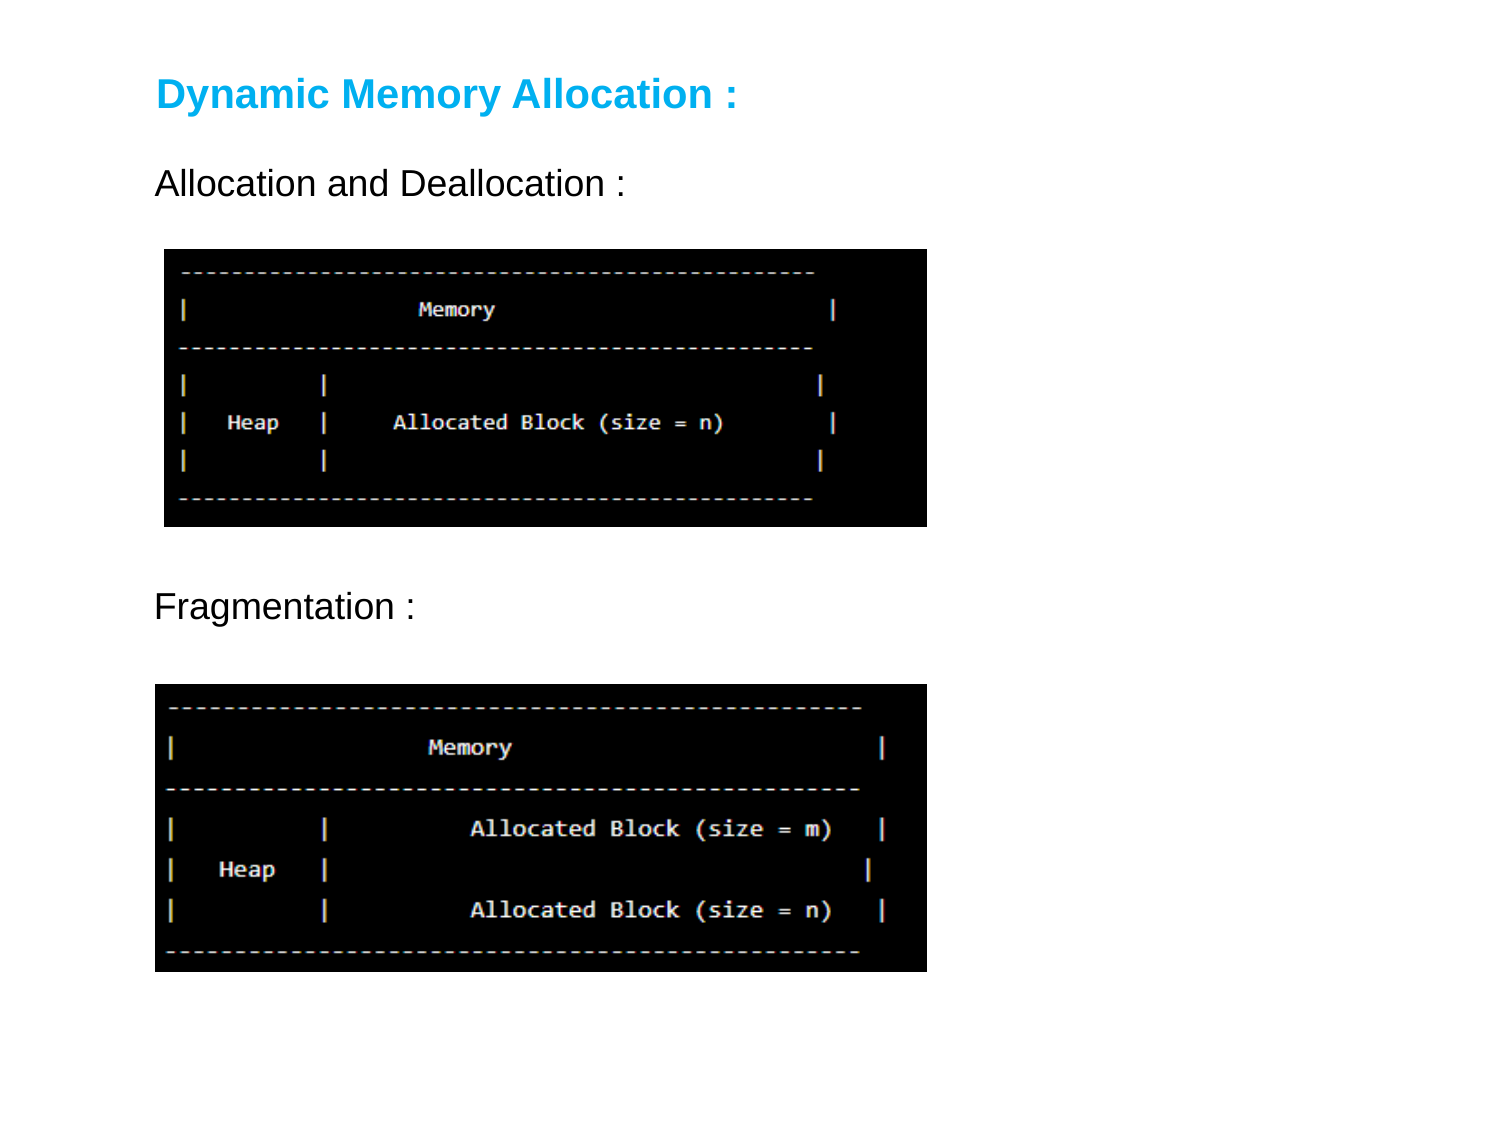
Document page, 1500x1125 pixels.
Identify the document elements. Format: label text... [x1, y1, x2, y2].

text_box Allocation and Deallocation : [139, 151, 1488, 212]
picture [163, 249, 927, 527]
picture [155, 684, 927, 973]
text_box Fragmentation : [139, 574, 1487, 635]
text_box Dynamic Memory Allocation : [141, 59, 754, 125]
